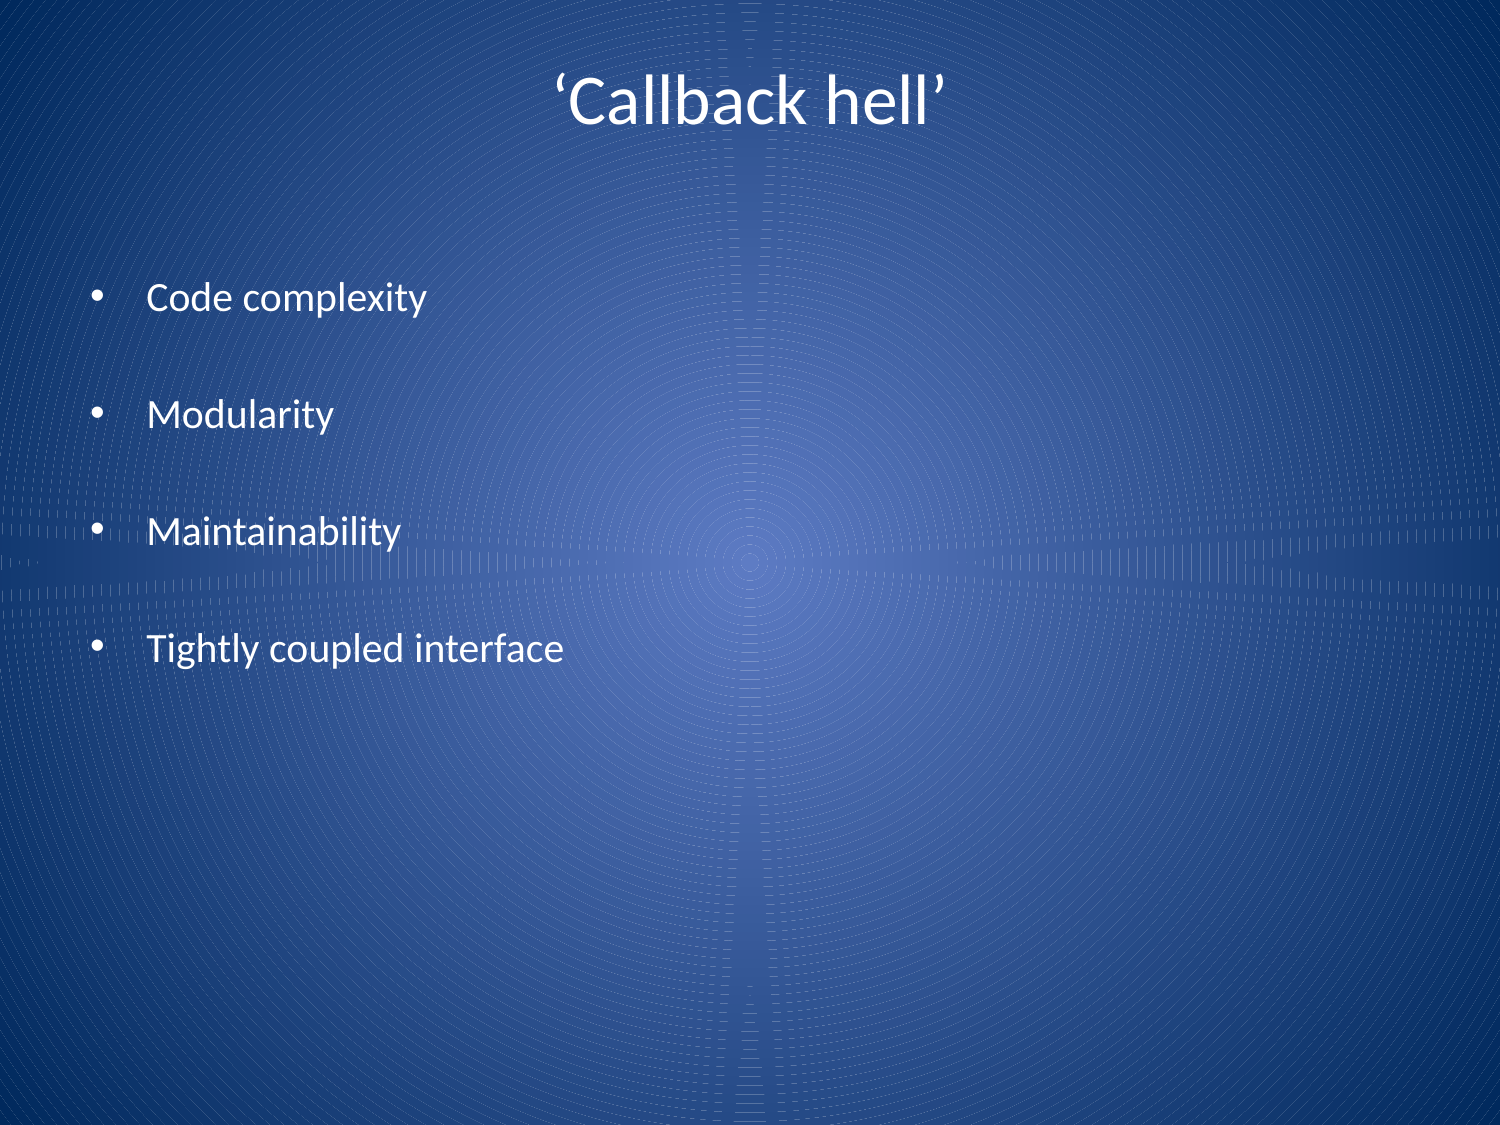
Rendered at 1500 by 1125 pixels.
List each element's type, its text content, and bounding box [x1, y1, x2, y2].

title ‘Callback hell’ [75, 45, 1425, 233]
list Code complexity Modularity Maintainability Tightly coupled interface [75, 262, 1425, 1005]
